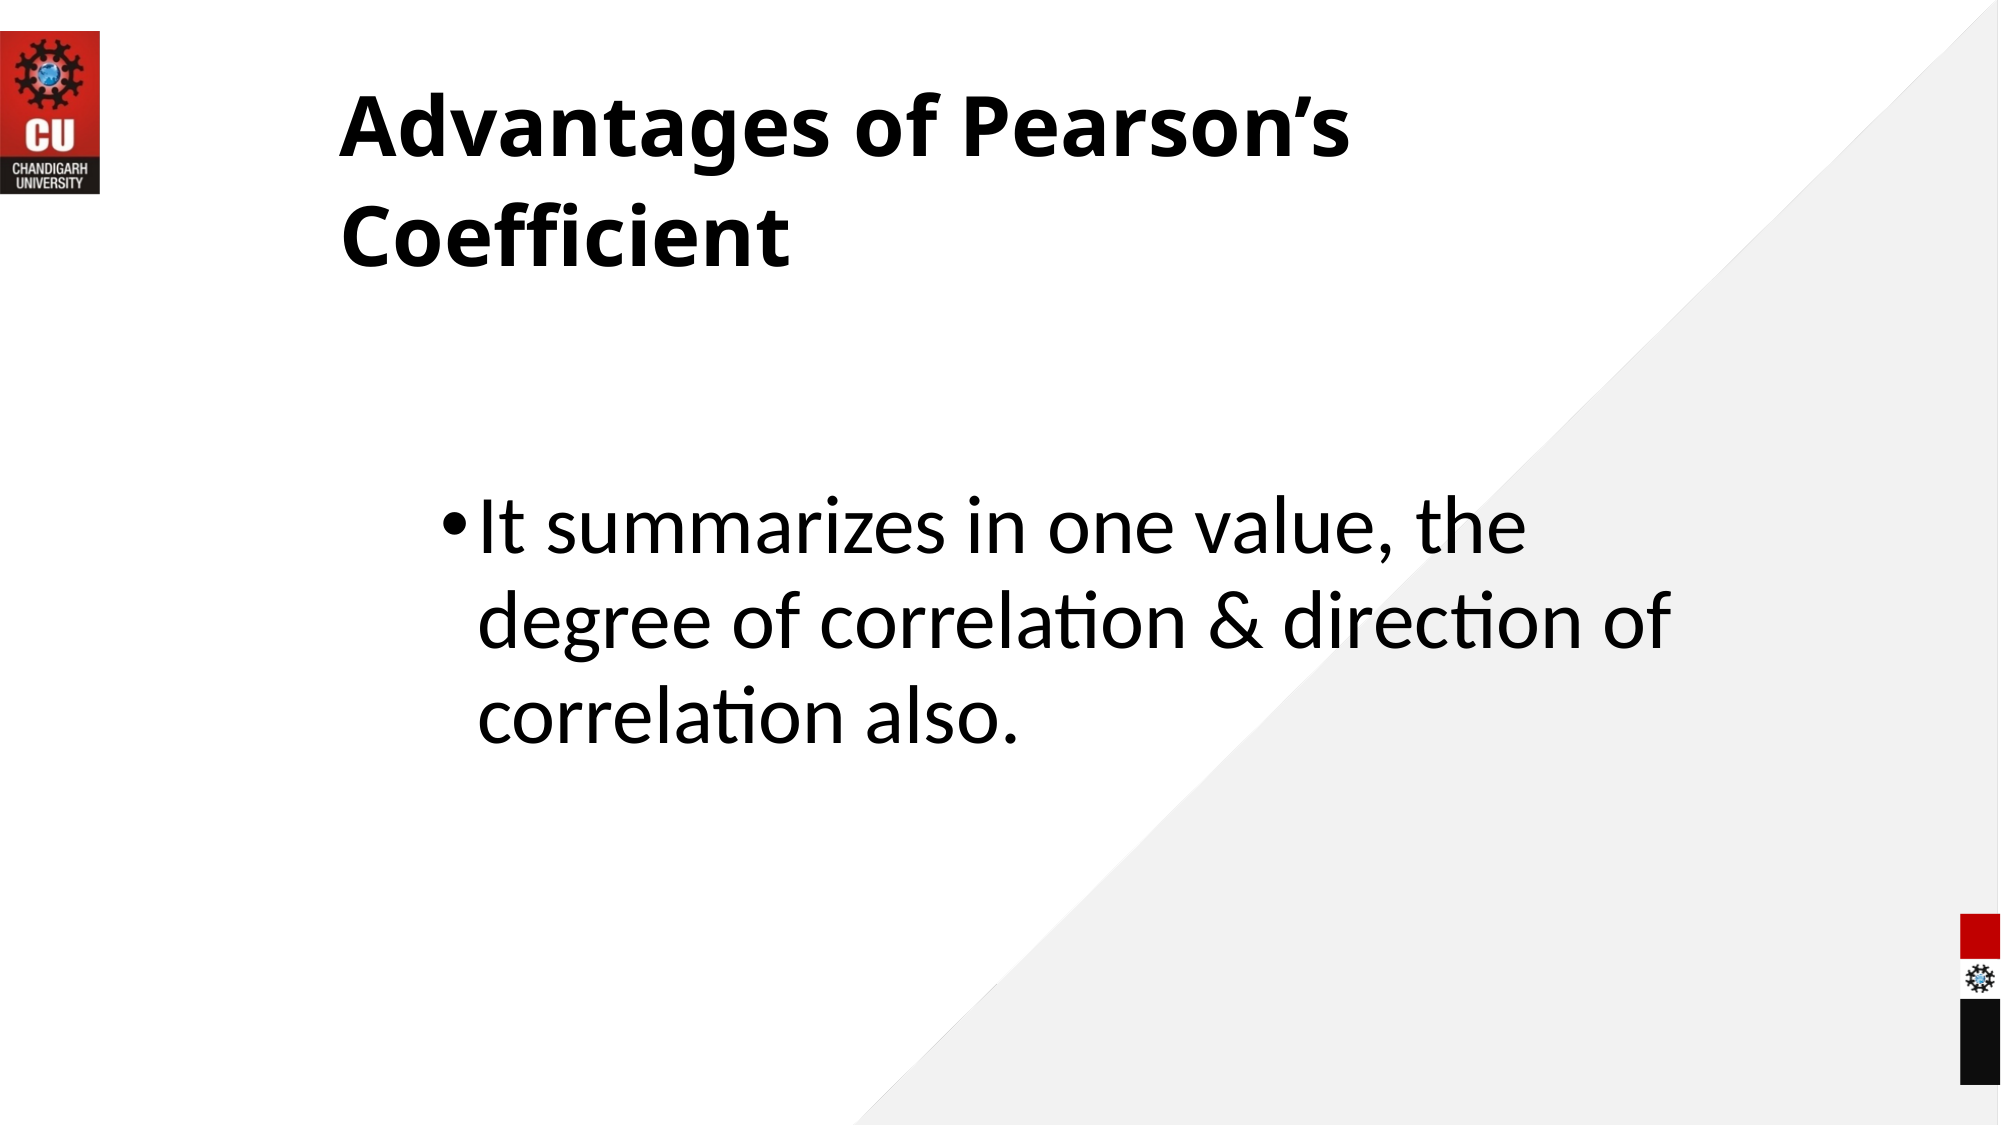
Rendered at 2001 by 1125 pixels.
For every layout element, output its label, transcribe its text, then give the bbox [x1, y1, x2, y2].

list It summarizes in one value, the degree of correlation & direction of correlation also. [425, 469, 1700, 1020]
picture [0, 0, 2001, 1125]
title Advantages of Pearson’s Coefficient [324, 57, 1675, 313]
